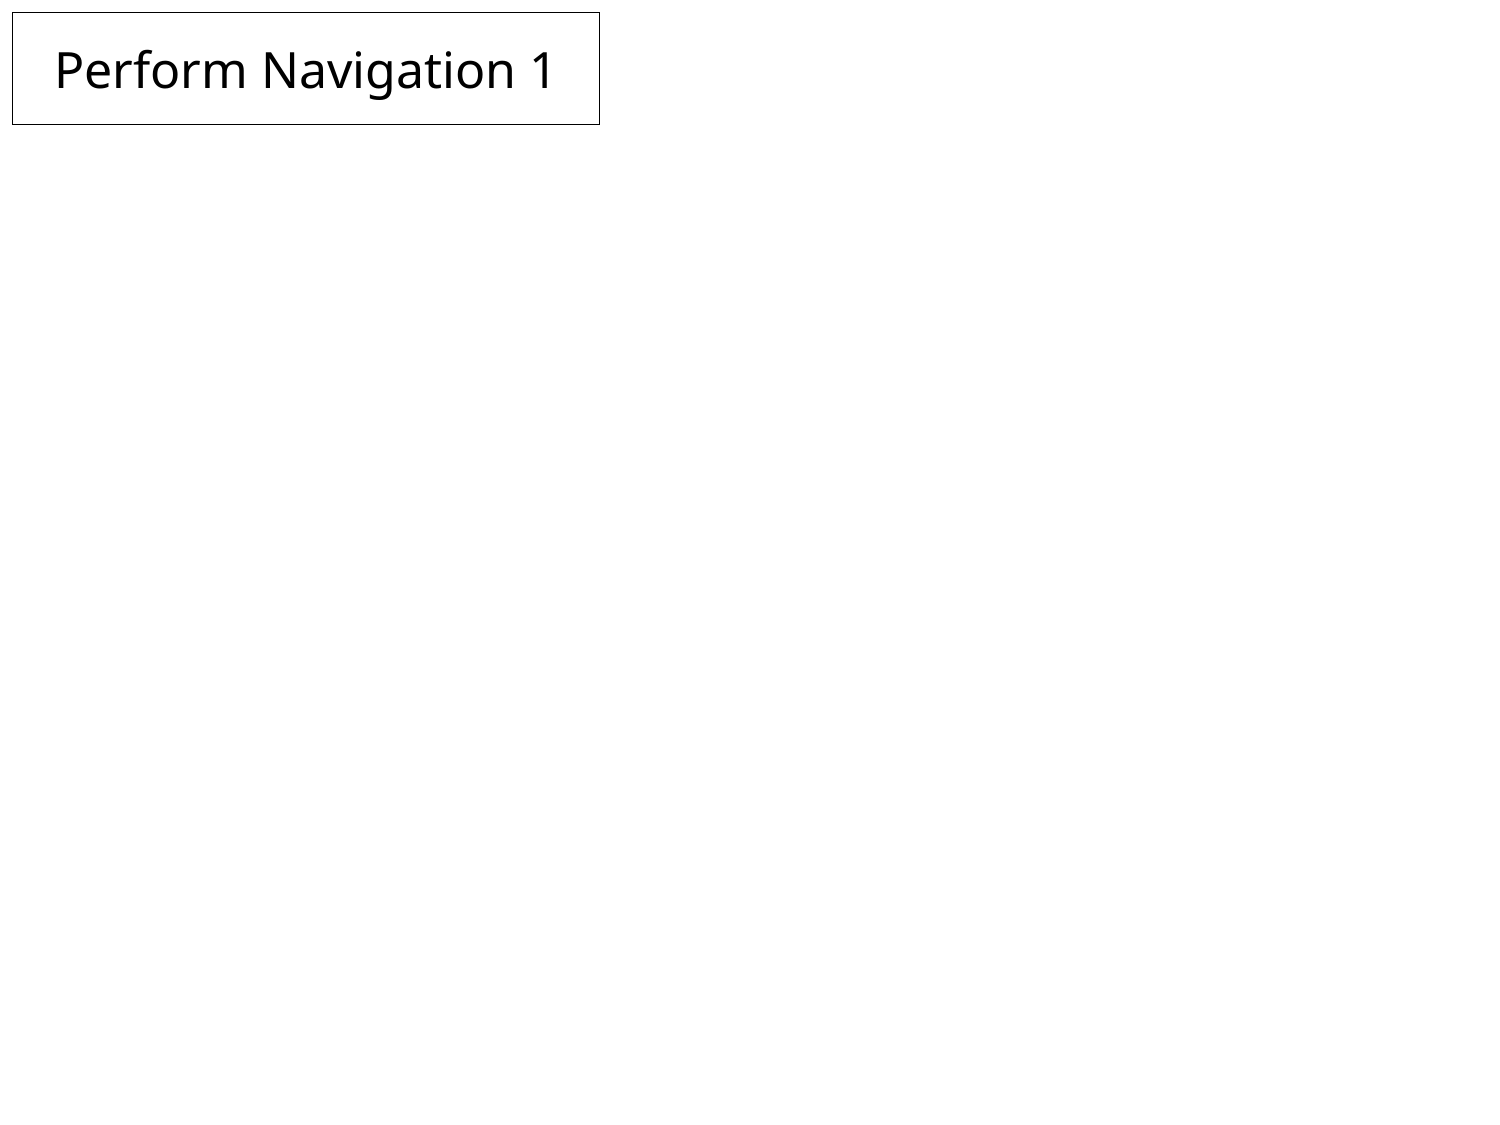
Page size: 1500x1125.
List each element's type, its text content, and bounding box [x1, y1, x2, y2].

title Perform Navigation 1 [12, 12, 600, 125]
